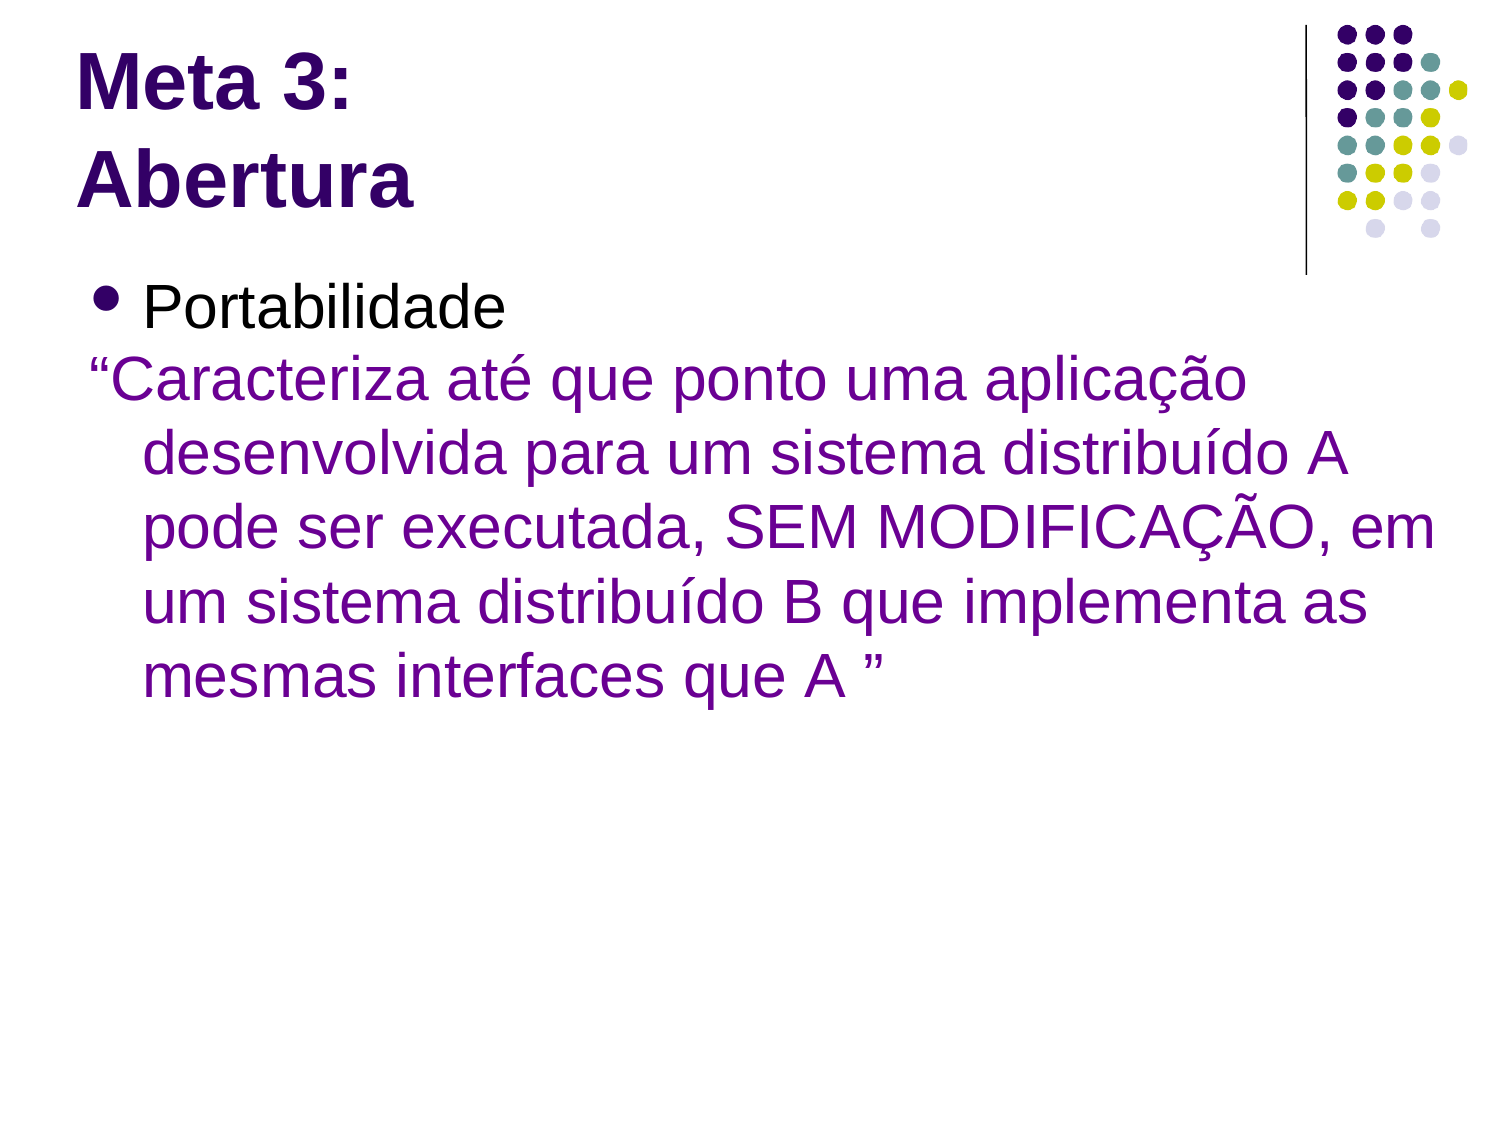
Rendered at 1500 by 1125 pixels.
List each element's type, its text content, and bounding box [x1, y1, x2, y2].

list Portabilidade “Caracteriza até que ponto uma aplicação desenvolvida para um sistema distribuído A pode ser executada, SEM MODIFICAÇÃO, em um sistema distribuído B que implementa as mesmas interfaces que A ” [57, 266, 1443, 718]
text_box Meta 3: Abertura [72, 28, 416, 223]
picture [1337, 24, 1468, 238]
